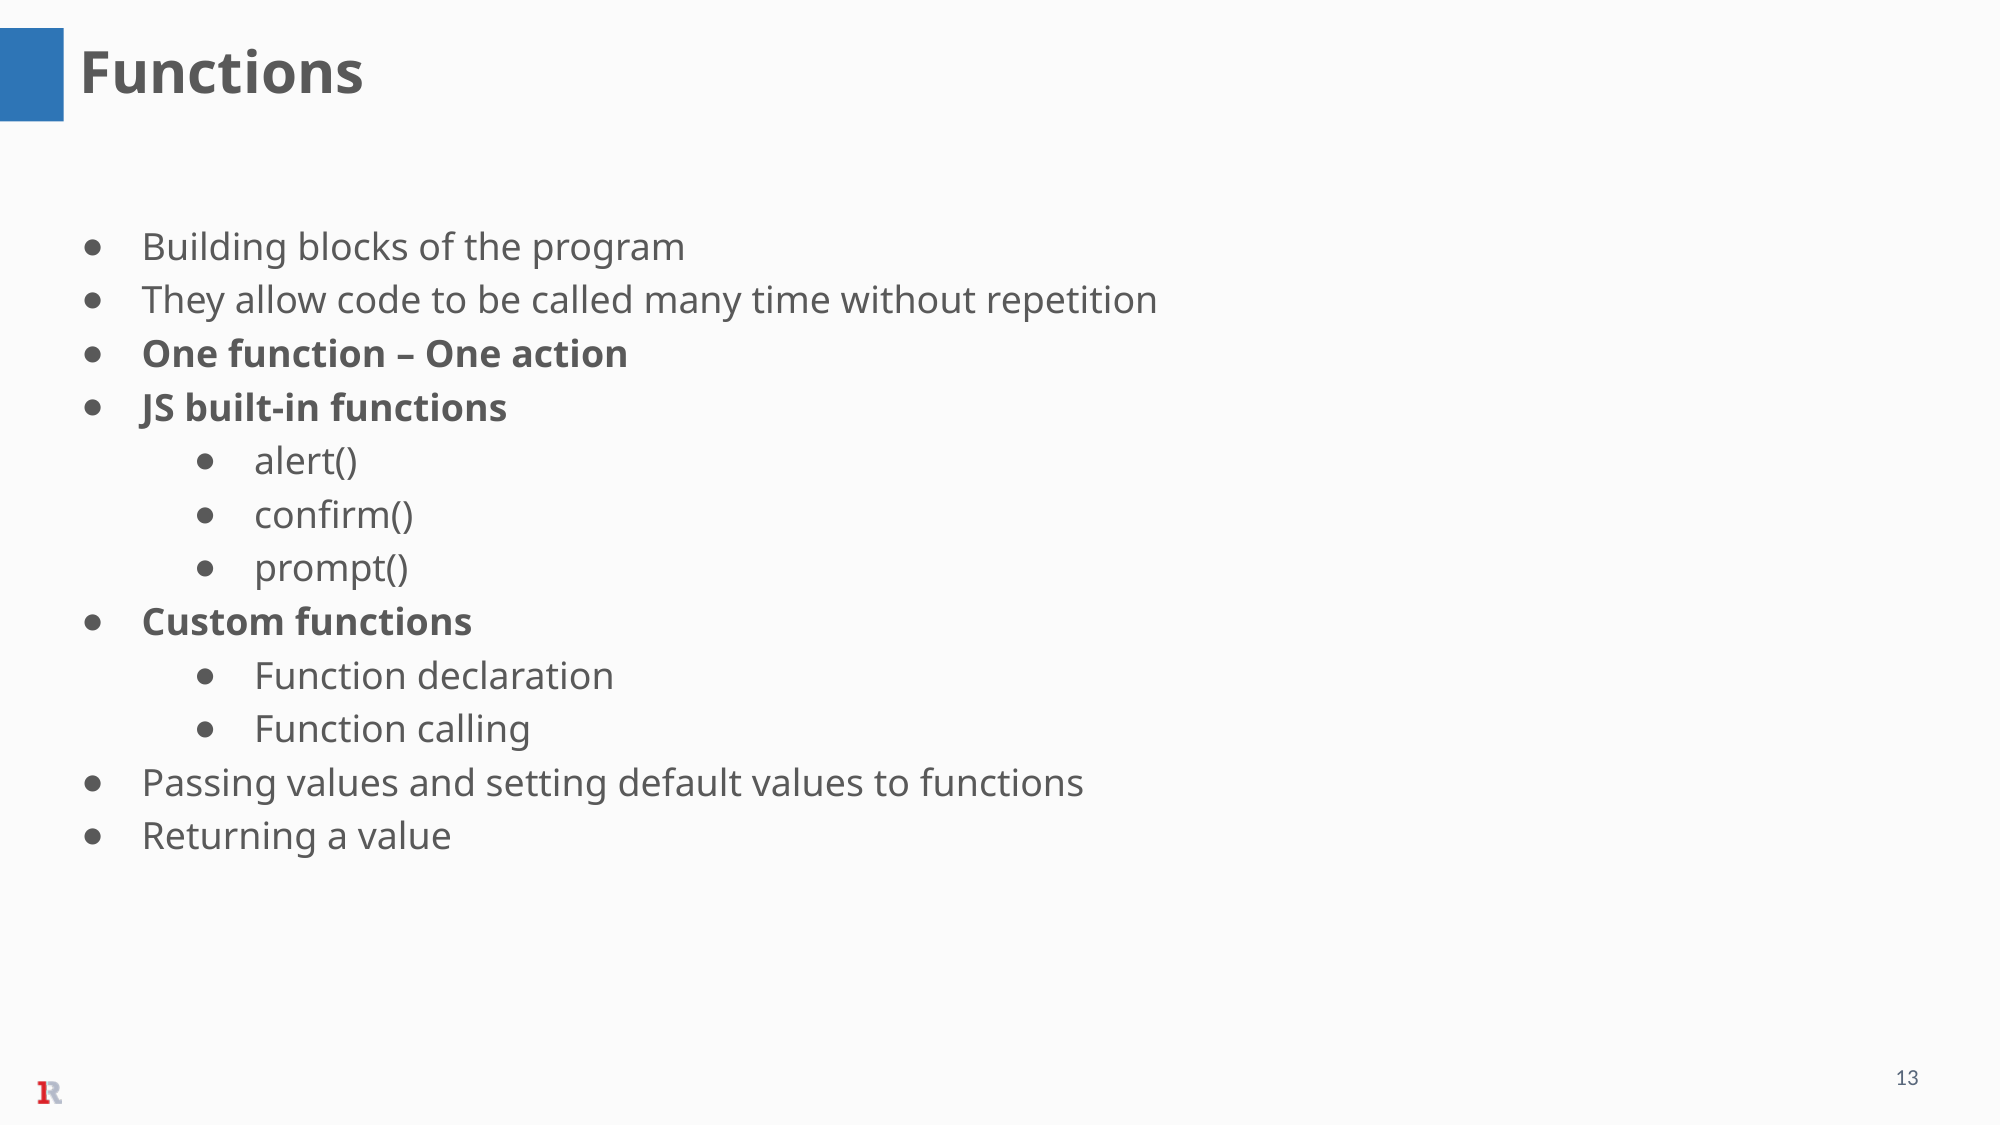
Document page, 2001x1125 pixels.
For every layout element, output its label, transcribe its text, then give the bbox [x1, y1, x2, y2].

list Building blocks of the program They allow code to be called many time without repetition One function – One action JS built-in functions alert() confirm() prompt() Custom functions Function declaration Function calling Passing values and setting default values to functions Returning a value [64, 128, 1942, 1027]
picture [26, 1081, 62, 1104]
list Functions [64, 35, 2000, 118]
